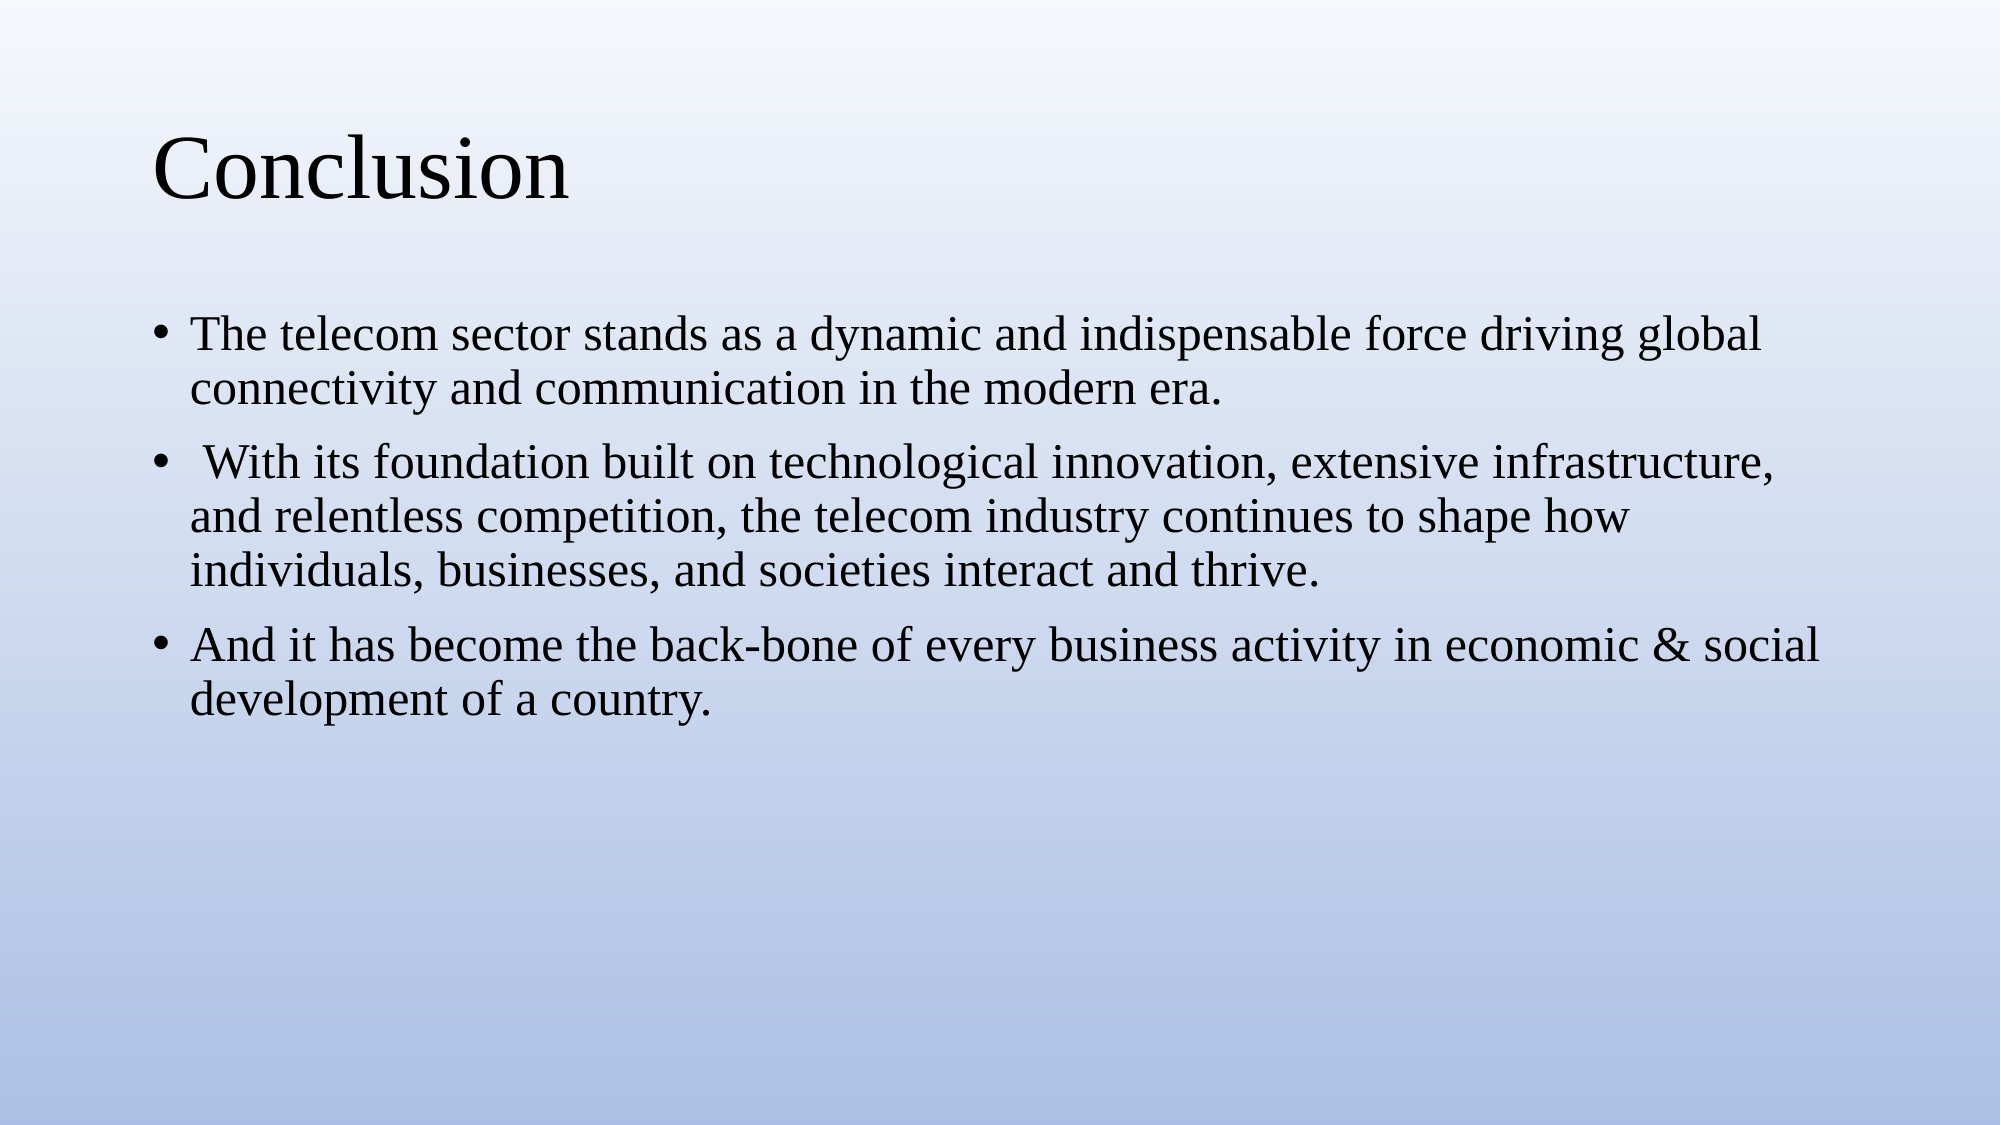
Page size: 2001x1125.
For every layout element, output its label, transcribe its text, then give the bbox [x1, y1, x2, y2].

list The telecom sector stands as a dynamic and indispensable force driving global connectivity and communication in the modern era. With its foundation built on technological innovation, extensive infrastructure, and relentless competition, the telecom industry continues to shape how individuals, businesses, and societies interact and thrive. And it has become the back-bone of every business activity in economic & social development of a country. [137, 299, 1863, 1014]
title Conclusion [137, 59, 1863, 278]
